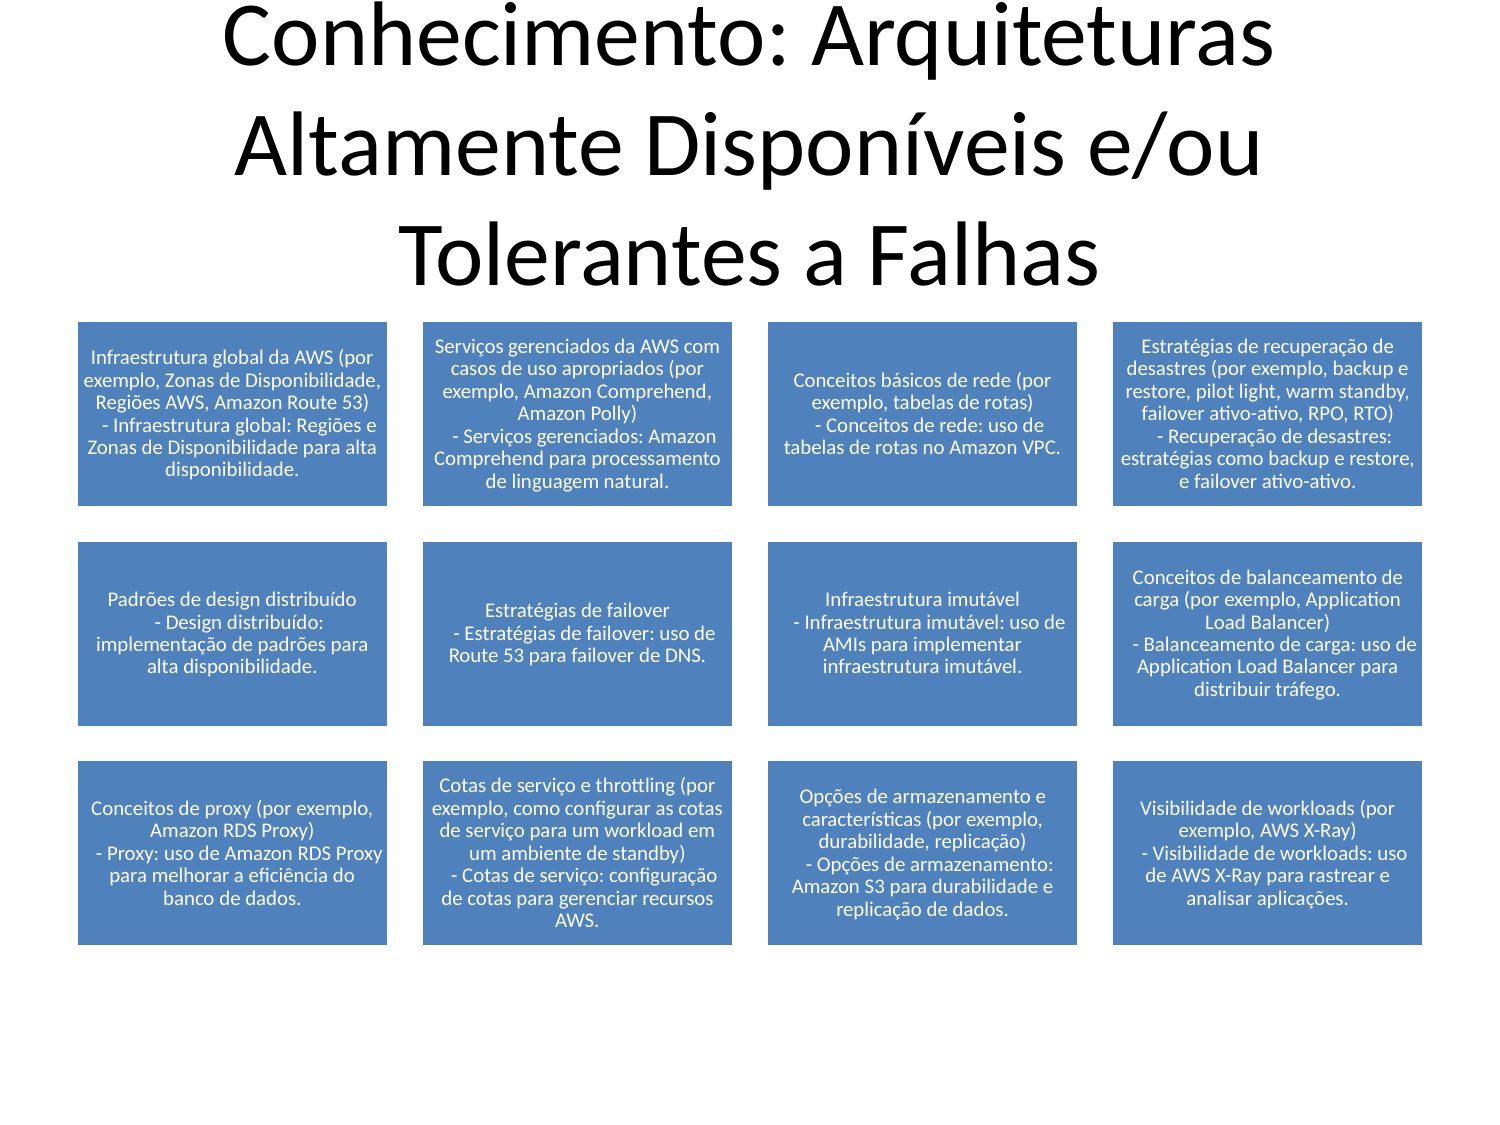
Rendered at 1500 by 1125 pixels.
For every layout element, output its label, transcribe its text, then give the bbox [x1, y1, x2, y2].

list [74, 262, 1426, 1006]
title Conhecimento: Arquiteturas Altamente Disponíveis e/ou Tolerantes a Falhas [75, 45, 1425, 233]
